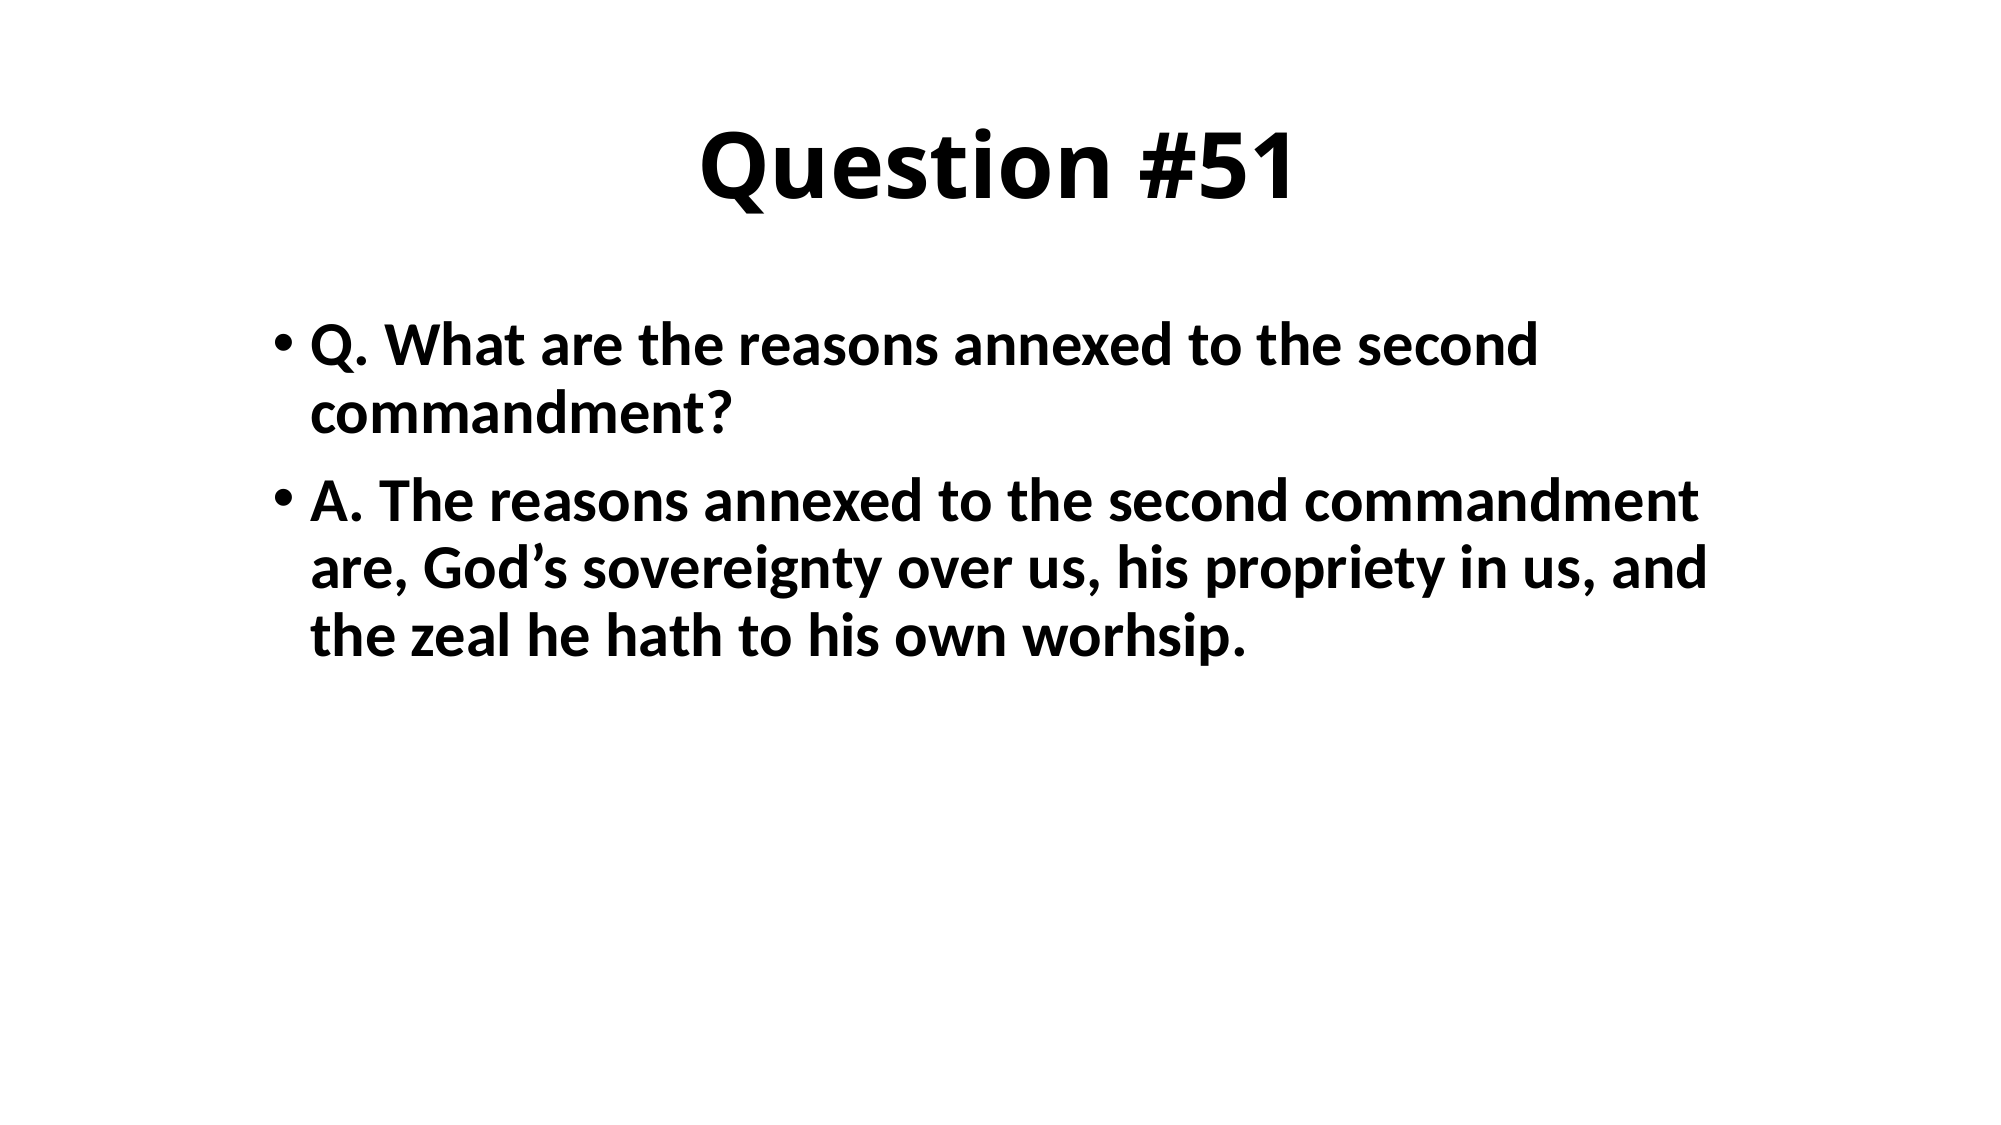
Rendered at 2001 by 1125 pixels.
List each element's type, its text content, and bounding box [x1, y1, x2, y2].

title Question #51 [137, 59, 1863, 278]
list Q. What are the reasons annexed to the second commandment? A. The reasons annexed to the second commandment are, God’s sovereignty over us, his propriety in us, and the zeal he hath to his own worhsip. [257, 304, 1771, 1014]
